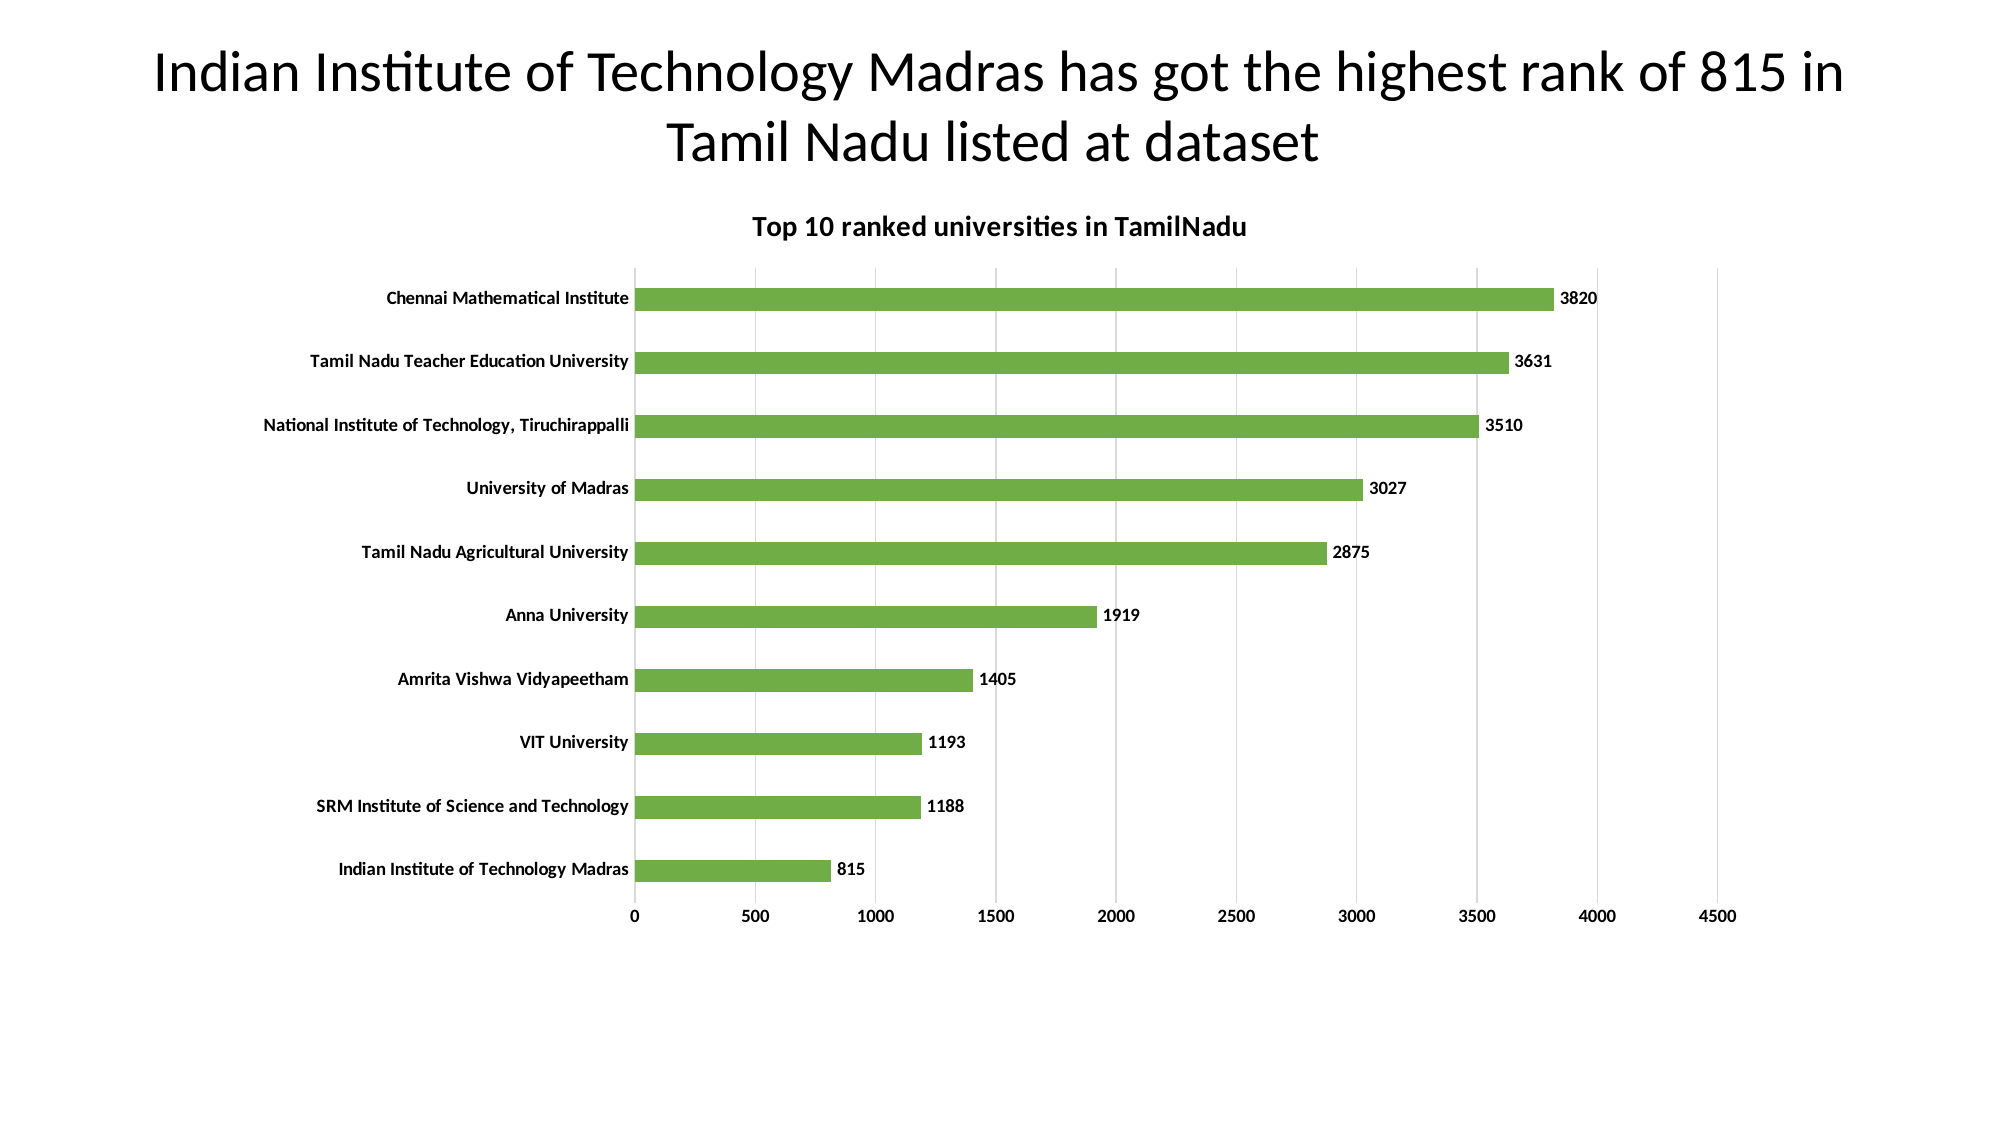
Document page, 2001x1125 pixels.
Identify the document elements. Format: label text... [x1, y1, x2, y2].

chart [232, 182, 1768, 943]
text_box Indian Institute of Technology Madras has got the highest rank of 815 in Tamil Nadu listed at dataset [123, 25, 1877, 181]
